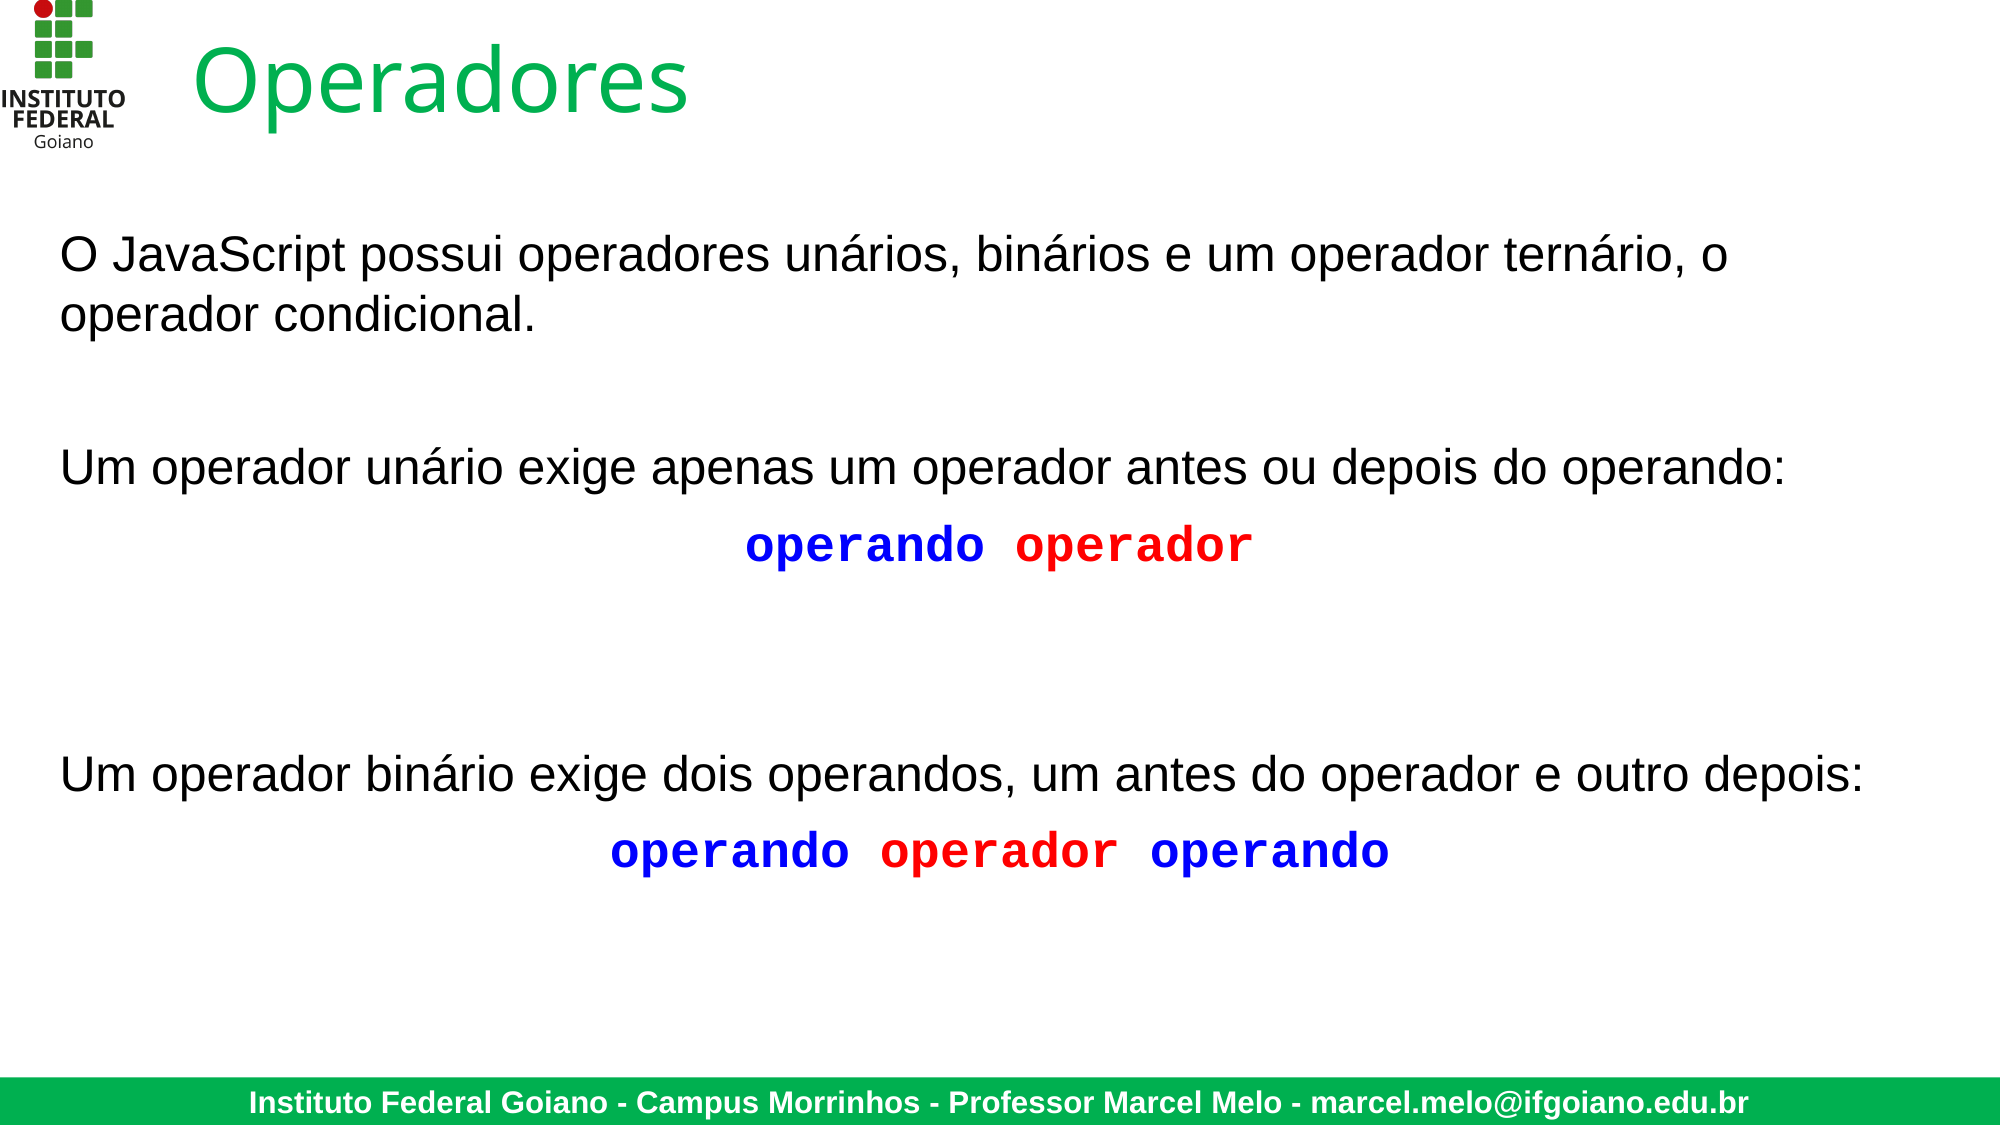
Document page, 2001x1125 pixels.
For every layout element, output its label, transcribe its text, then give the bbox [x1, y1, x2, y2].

title Operadores [171, 0, 2000, 153]
list O JavaScript possui operadores unários, binários e um operador ternário, o operador condicional. Um operador unário exige apenas um operador antes ou depois do operando: operando operador Um operador binário exige dois operandos, um antes do operador e outro depois: operando operador operando [39, 201, 1961, 1057]
picture [0, 0, 126, 153]
